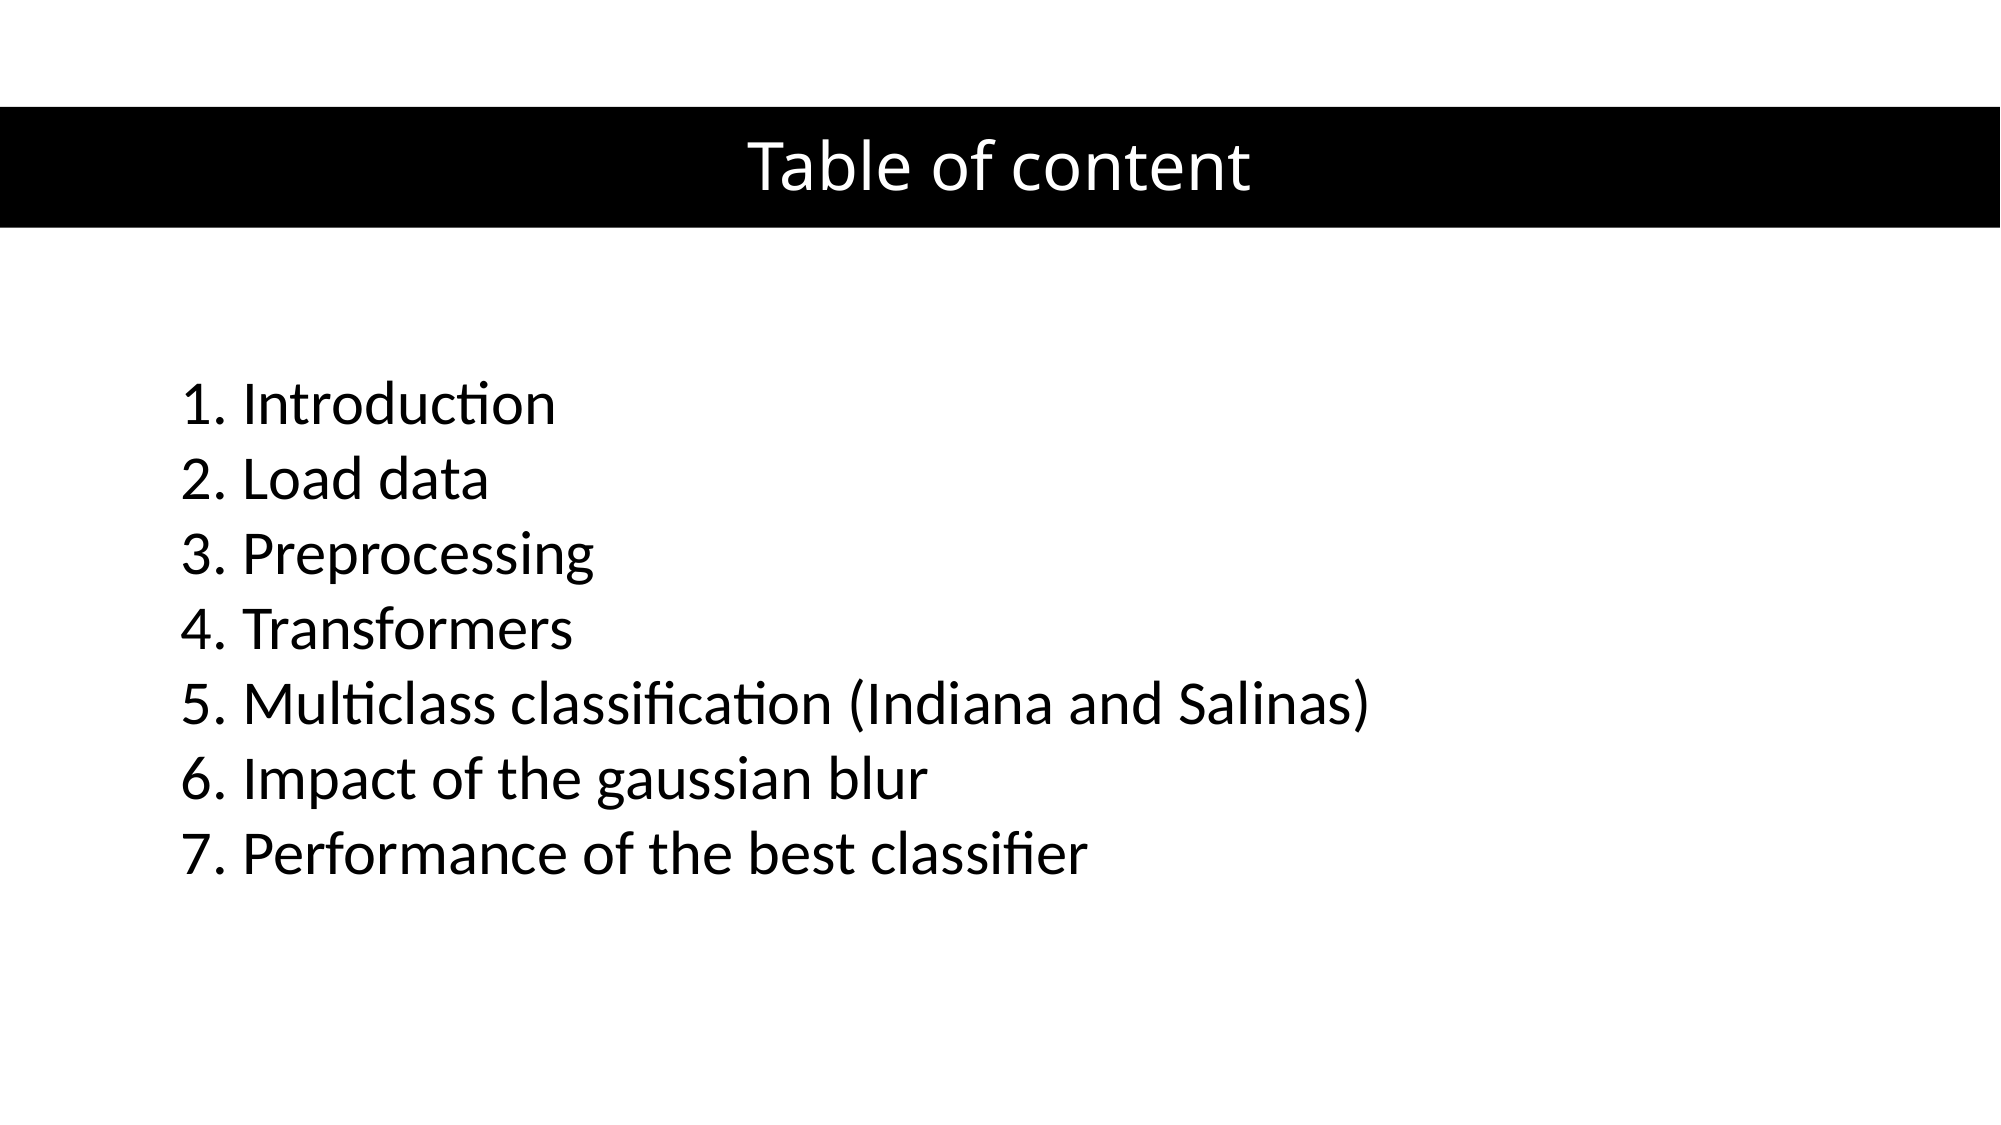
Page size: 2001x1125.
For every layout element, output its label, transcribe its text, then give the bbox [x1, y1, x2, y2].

text_box [0, 106, 2000, 229]
text_box 1. Introduction 2. Load data 3. Preprocessing 4. Transformers 5. Multiclass classification (Indiana and Salinas) 6. Impact of the gaussian blur 7. Performance of the best classifier [165, 354, 1440, 895]
title Table of content [137, 110, 1863, 228]
